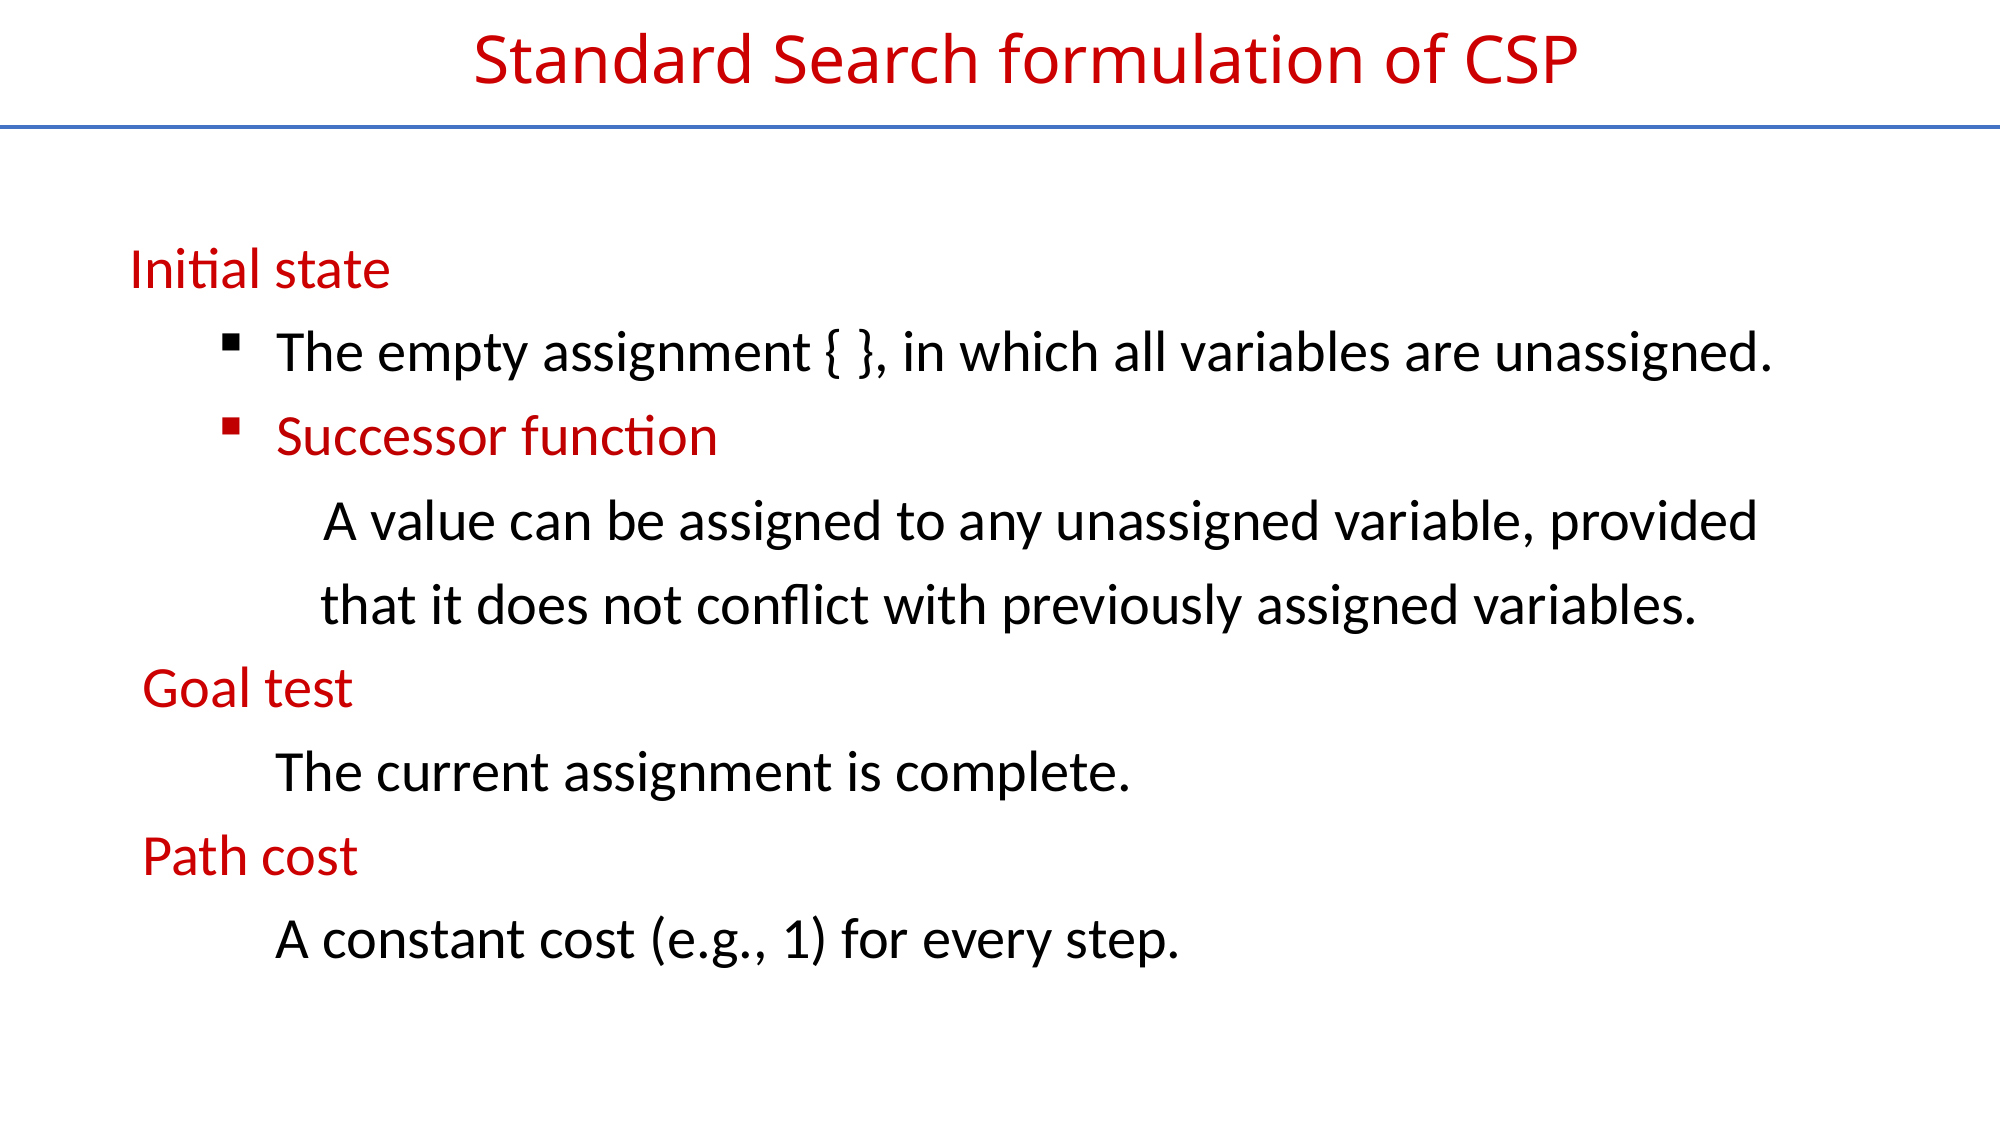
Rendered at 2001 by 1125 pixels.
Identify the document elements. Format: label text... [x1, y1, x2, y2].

list Initial state The empty assignment { }, in which all variables are unassigned. Successor function A value can be assigned to any unassigned variable, provided that it does not conflict with previously assigned variables. Goal test The current assignment is complete. Path cost A constant cost (e.g., 1) for every step. [114, 230, 1834, 1016]
title Standard Search formulation of CSP [458, 17, 1609, 107]
